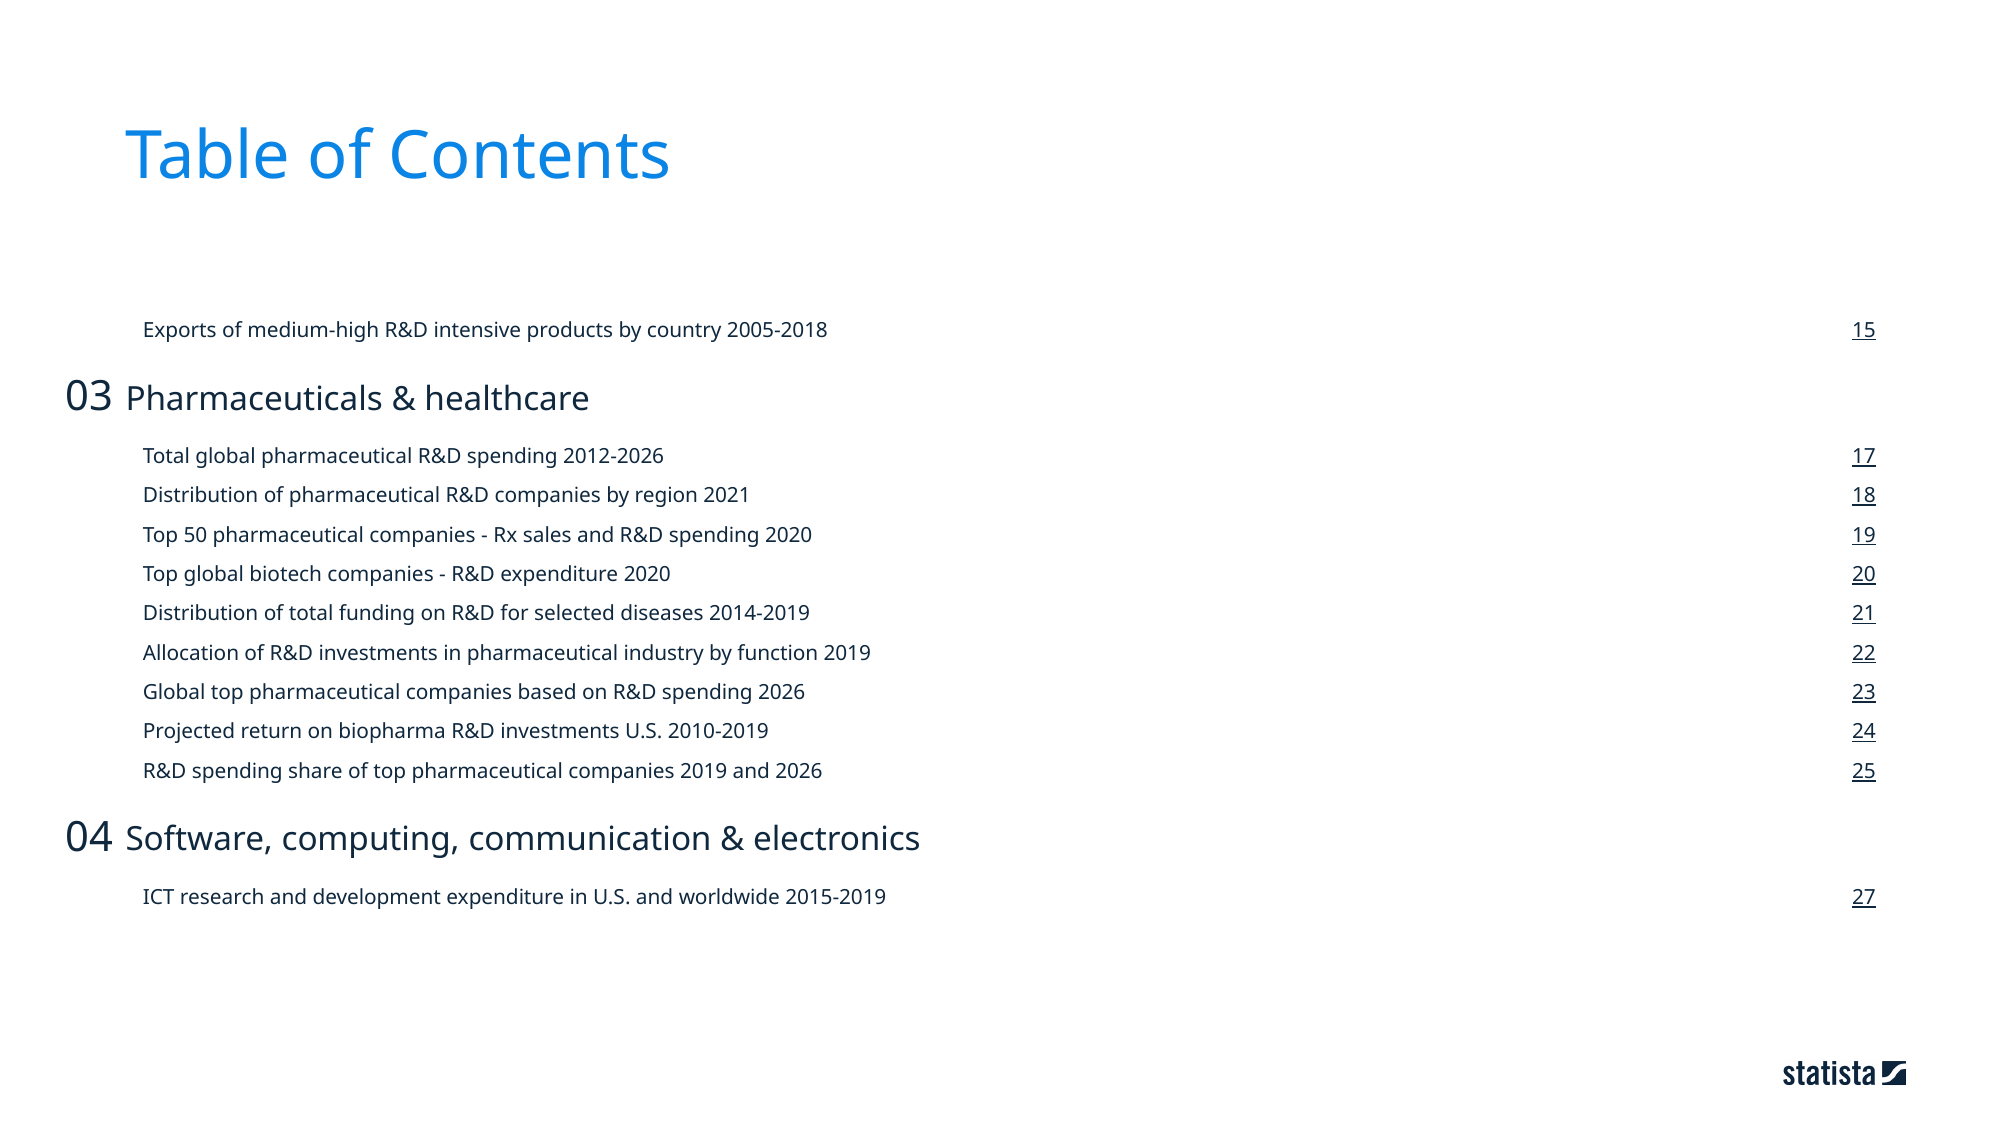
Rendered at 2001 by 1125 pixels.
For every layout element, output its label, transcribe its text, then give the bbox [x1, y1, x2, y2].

text_box Distribution of pharmaceutical R&D companies by region 2021 [126, 472, 1892, 512]
text_box Total global pharmaceutical R&D spending 2012-2026 [126, 433, 1892, 472]
text_box Table of Contents [109, 101, 1891, 202]
text_box Global top pharmaceutical companies based on R&D spending 2026 [126, 669, 1892, 708]
text_box ICT research and development expenditure in U.S. and worldwide 2015-2019 [126, 874, 1892, 917]
text_box R&D spending share of top pharmaceutical companies 2019 and 2026 [126, 748, 1892, 791]
text_box 03 [63, 367, 159, 438]
text_box Top 50 pharmaceutical companies - Rx sales and R&D spending 2020 [126, 512, 1892, 551]
text_box [1781, 1058, 1908, 1088]
text_box Software, computing, communication & electronics [109, 808, 1875, 867]
text_box Projected return on biopharma R&D investments U.S. 2010-2019 [126, 708, 1892, 748]
text_box Top global biotech companies - R&D expenditure 2020 [126, 551, 1892, 590]
text_box Distribution of total funding on R&D for selected diseases 2014-2019 [126, 590, 1892, 630]
text_box Allocation of R&D investments in pharmaceutical industry by function 2019 [126, 630, 1892, 669]
text_box Pharmaceuticals & healthcare [109, 367, 1875, 426]
text_box 04 [63, 808, 159, 879]
text_box Exports of medium-high R&D intensive products by country 2005-2018 [126, 307, 1892, 350]
